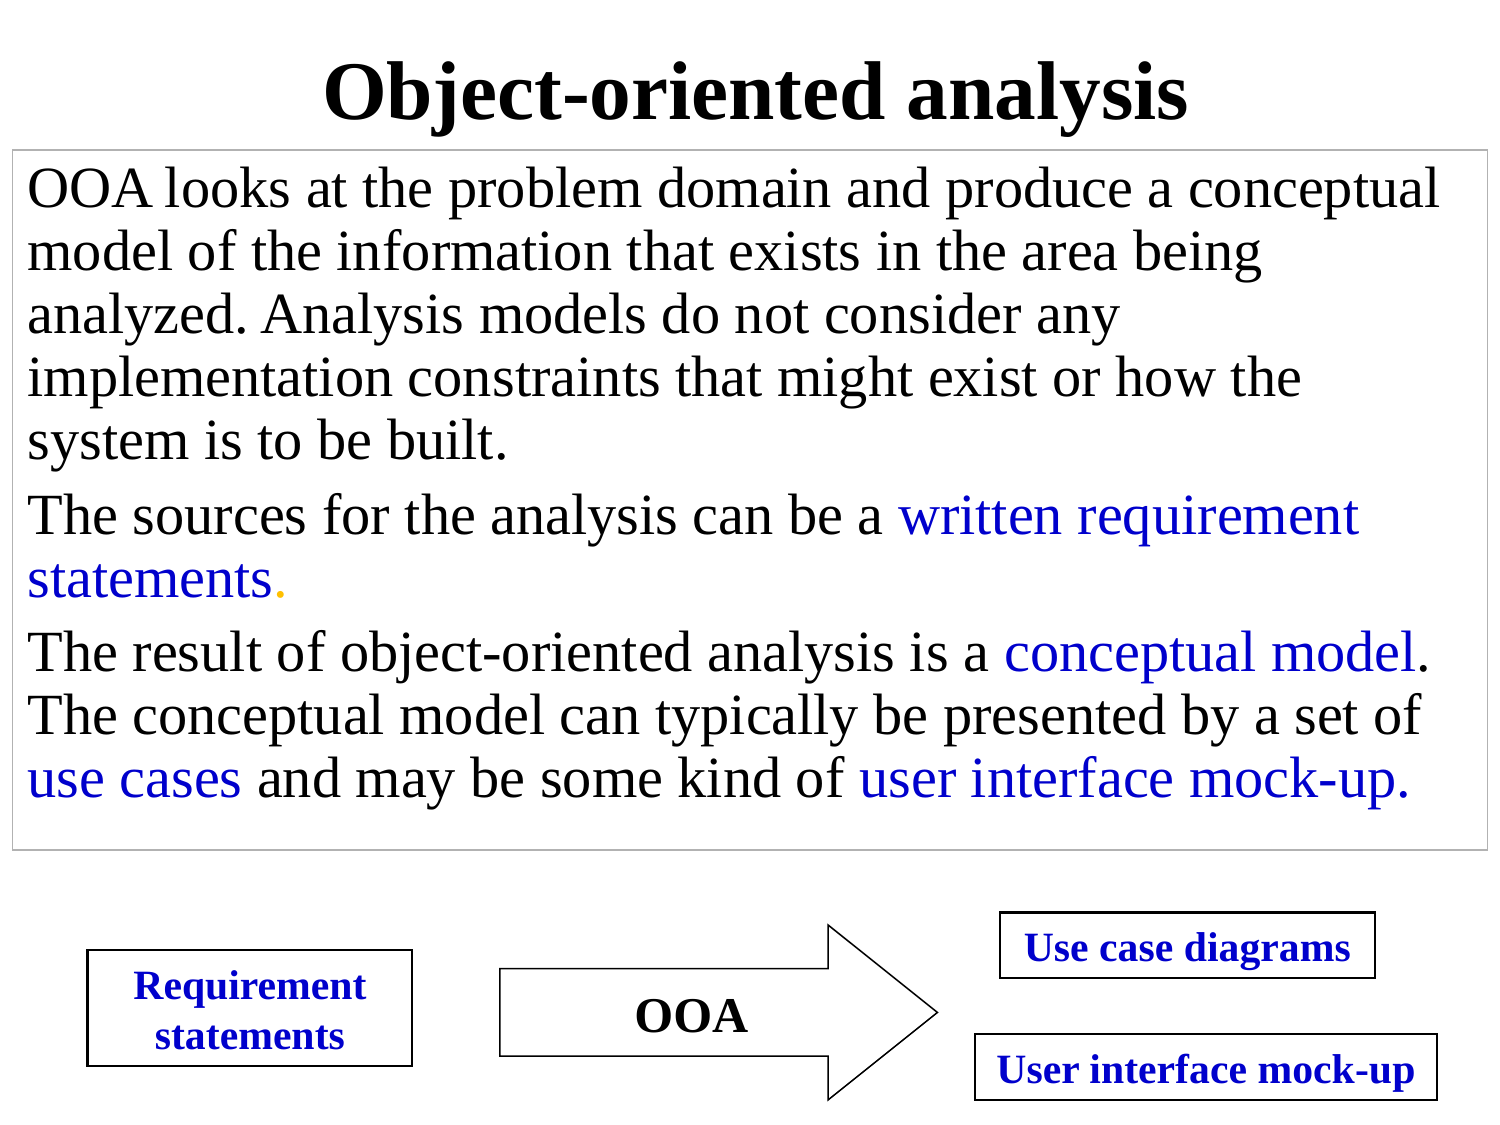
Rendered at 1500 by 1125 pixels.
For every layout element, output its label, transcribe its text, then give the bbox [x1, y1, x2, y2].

title Object-oriented analysis [50, 24, 1463, 144]
text_box User interface mock-up [974, 1034, 1438, 1100]
text_box Requirement statements [87, 949, 413, 1067]
text_box OOA [499, 924, 938, 1100]
text_box Use case diagrams [999, 912, 1375, 979]
text_box OOA looks at the problem domain and produce a conceptual model of the information that exists in the area being analyzed. Analysis models do not consider any implementation constraints that might exist or how the system is to be built. The sources for the analysis can be a written requirement statements. The result of object-oriented analysis is a conceptual model. The conceptual model can typically be presented by a set of use cases and may be some kind of user interface mock-up. [12, 149, 1488, 850]
